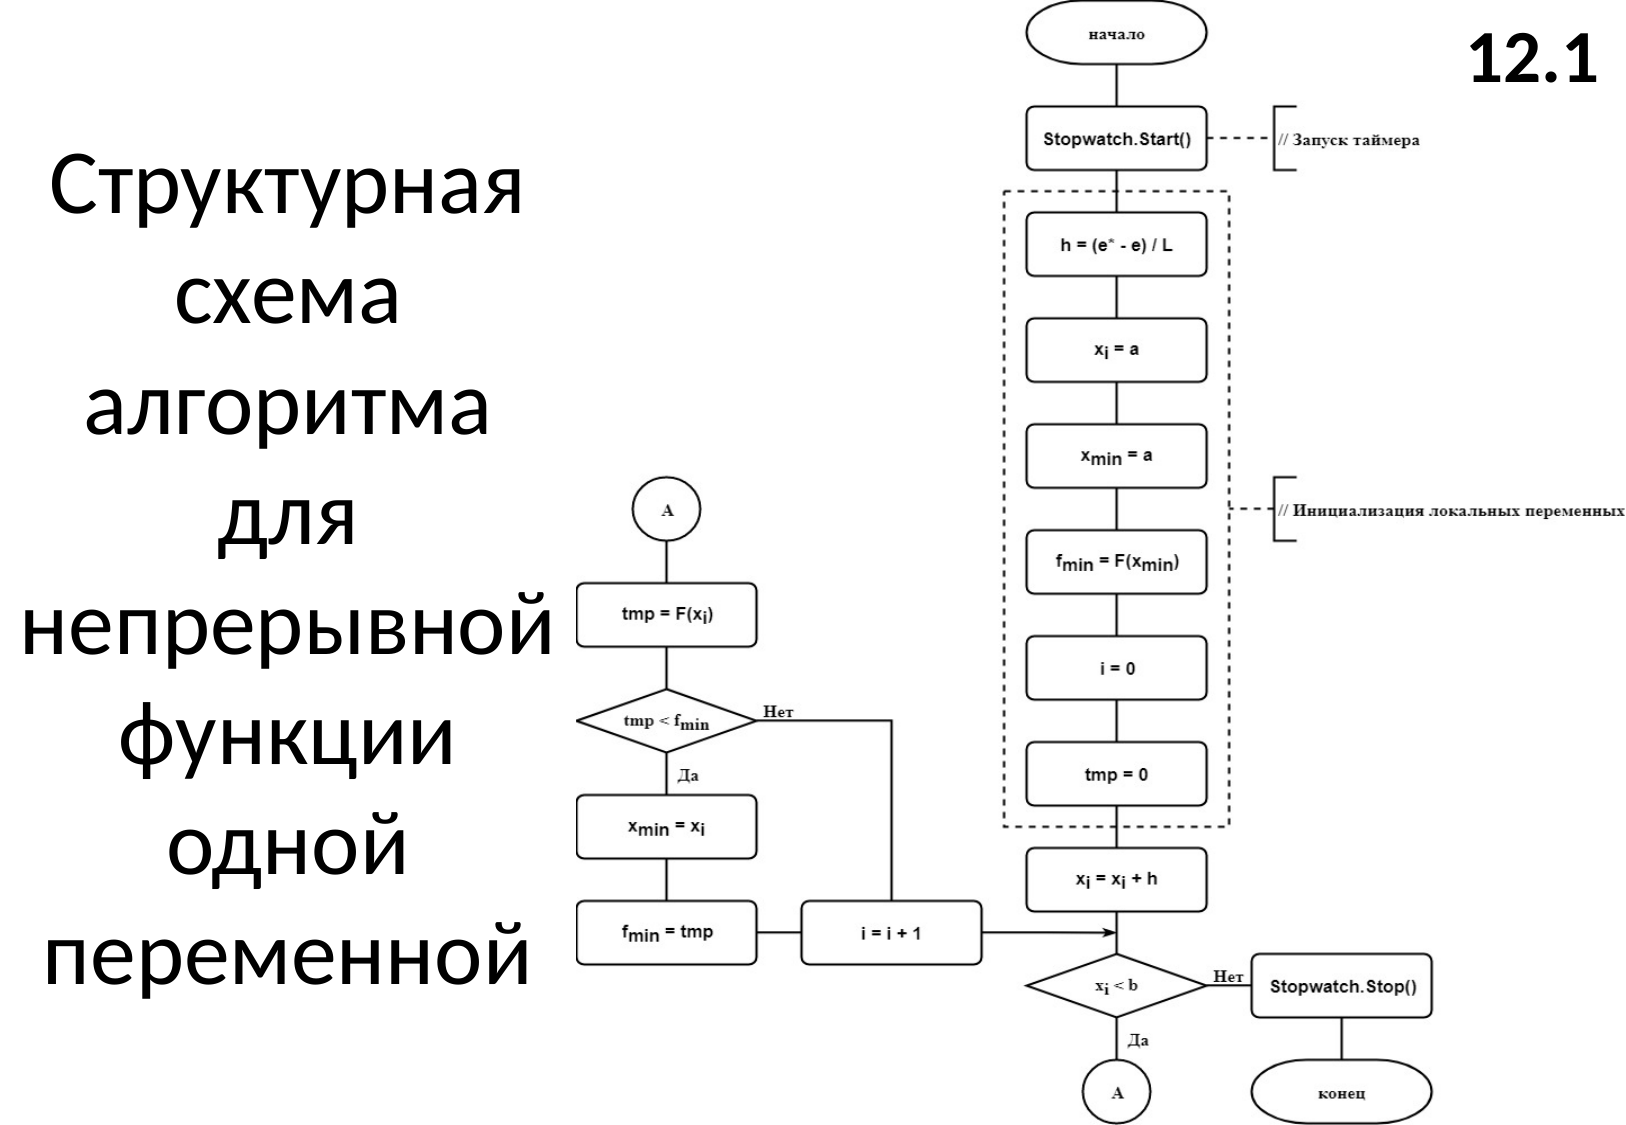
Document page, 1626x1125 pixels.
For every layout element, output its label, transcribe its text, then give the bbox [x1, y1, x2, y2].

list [575, 0, 1625, 1125]
title Структурная схема алгоритма для непрерывной функции одной переменной [0, 0, 573, 1125]
